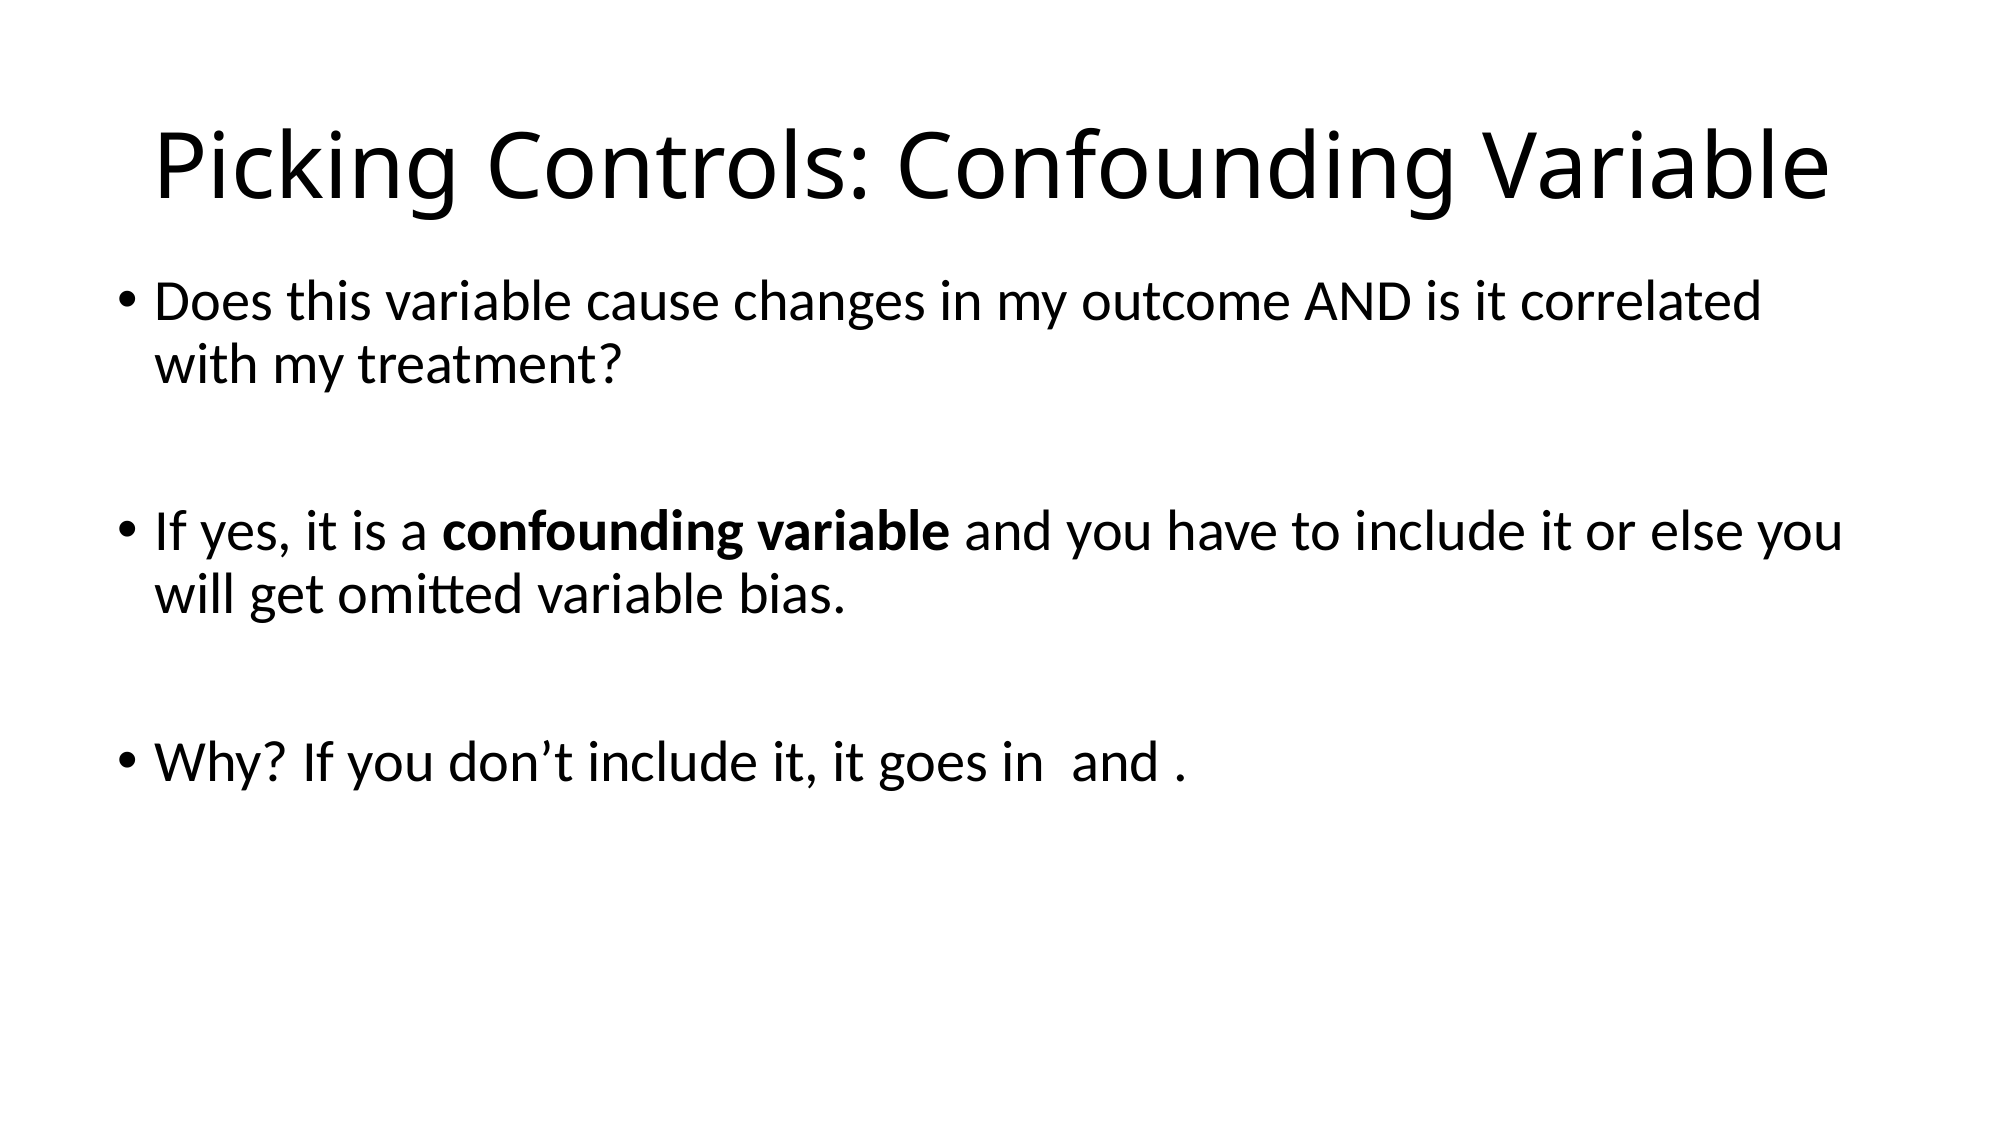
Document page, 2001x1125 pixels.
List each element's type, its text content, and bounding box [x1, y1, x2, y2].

title Picking Controls: Confounding Variable [137, 59, 1863, 278]
